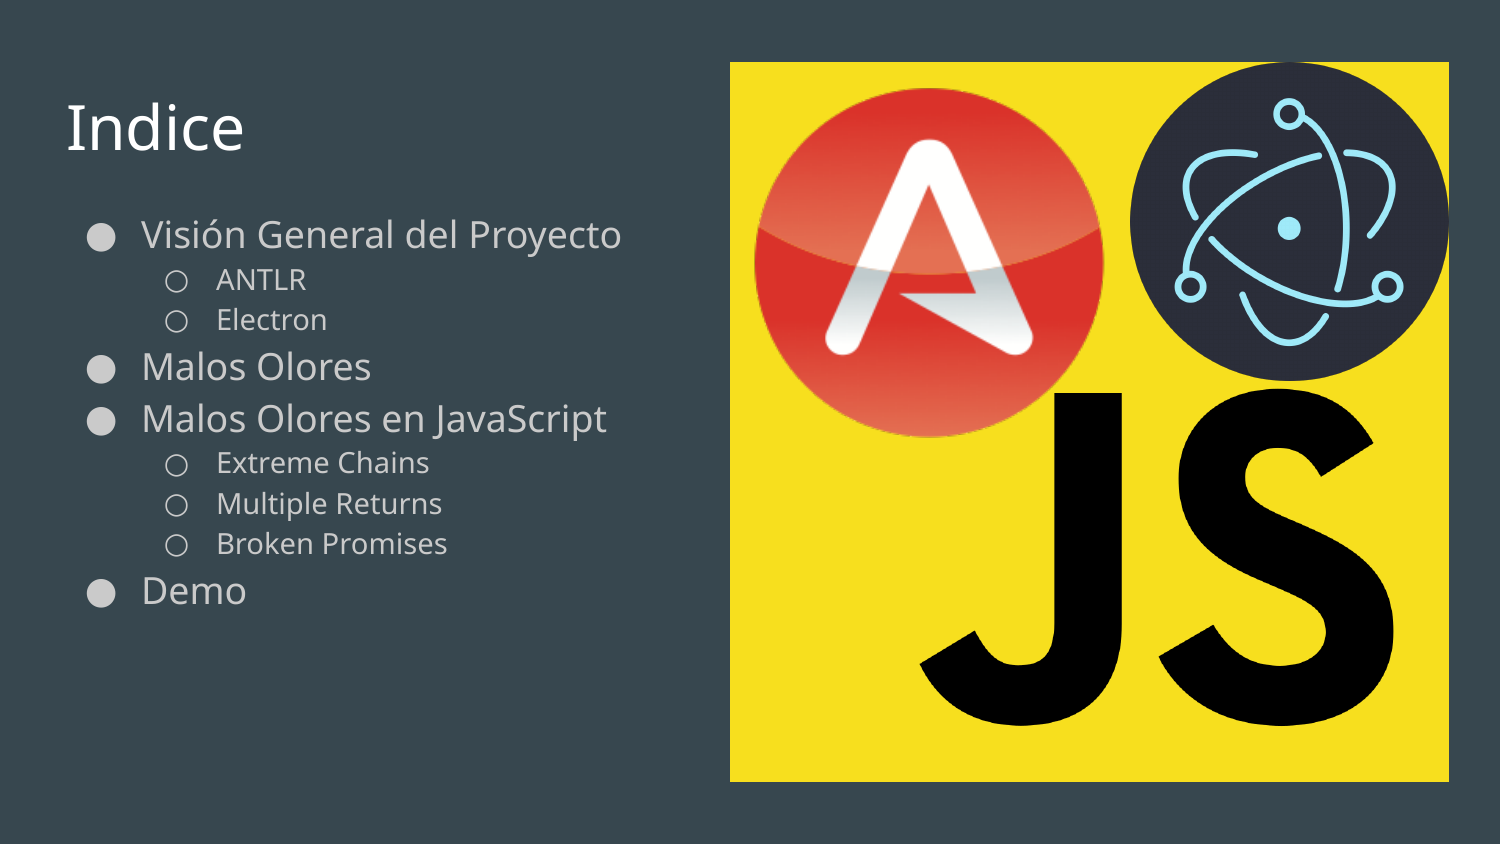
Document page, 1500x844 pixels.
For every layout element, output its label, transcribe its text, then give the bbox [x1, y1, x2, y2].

list Visión General del Proyecto ANTLR Electron Malos Olores Malos Olores en JavaScript Extreme Chains Multiple Returns Broken Promises Demo [51, 189, 725, 750]
picture [730, 62, 1450, 782]
title Indice [51, 72, 724, 167]
